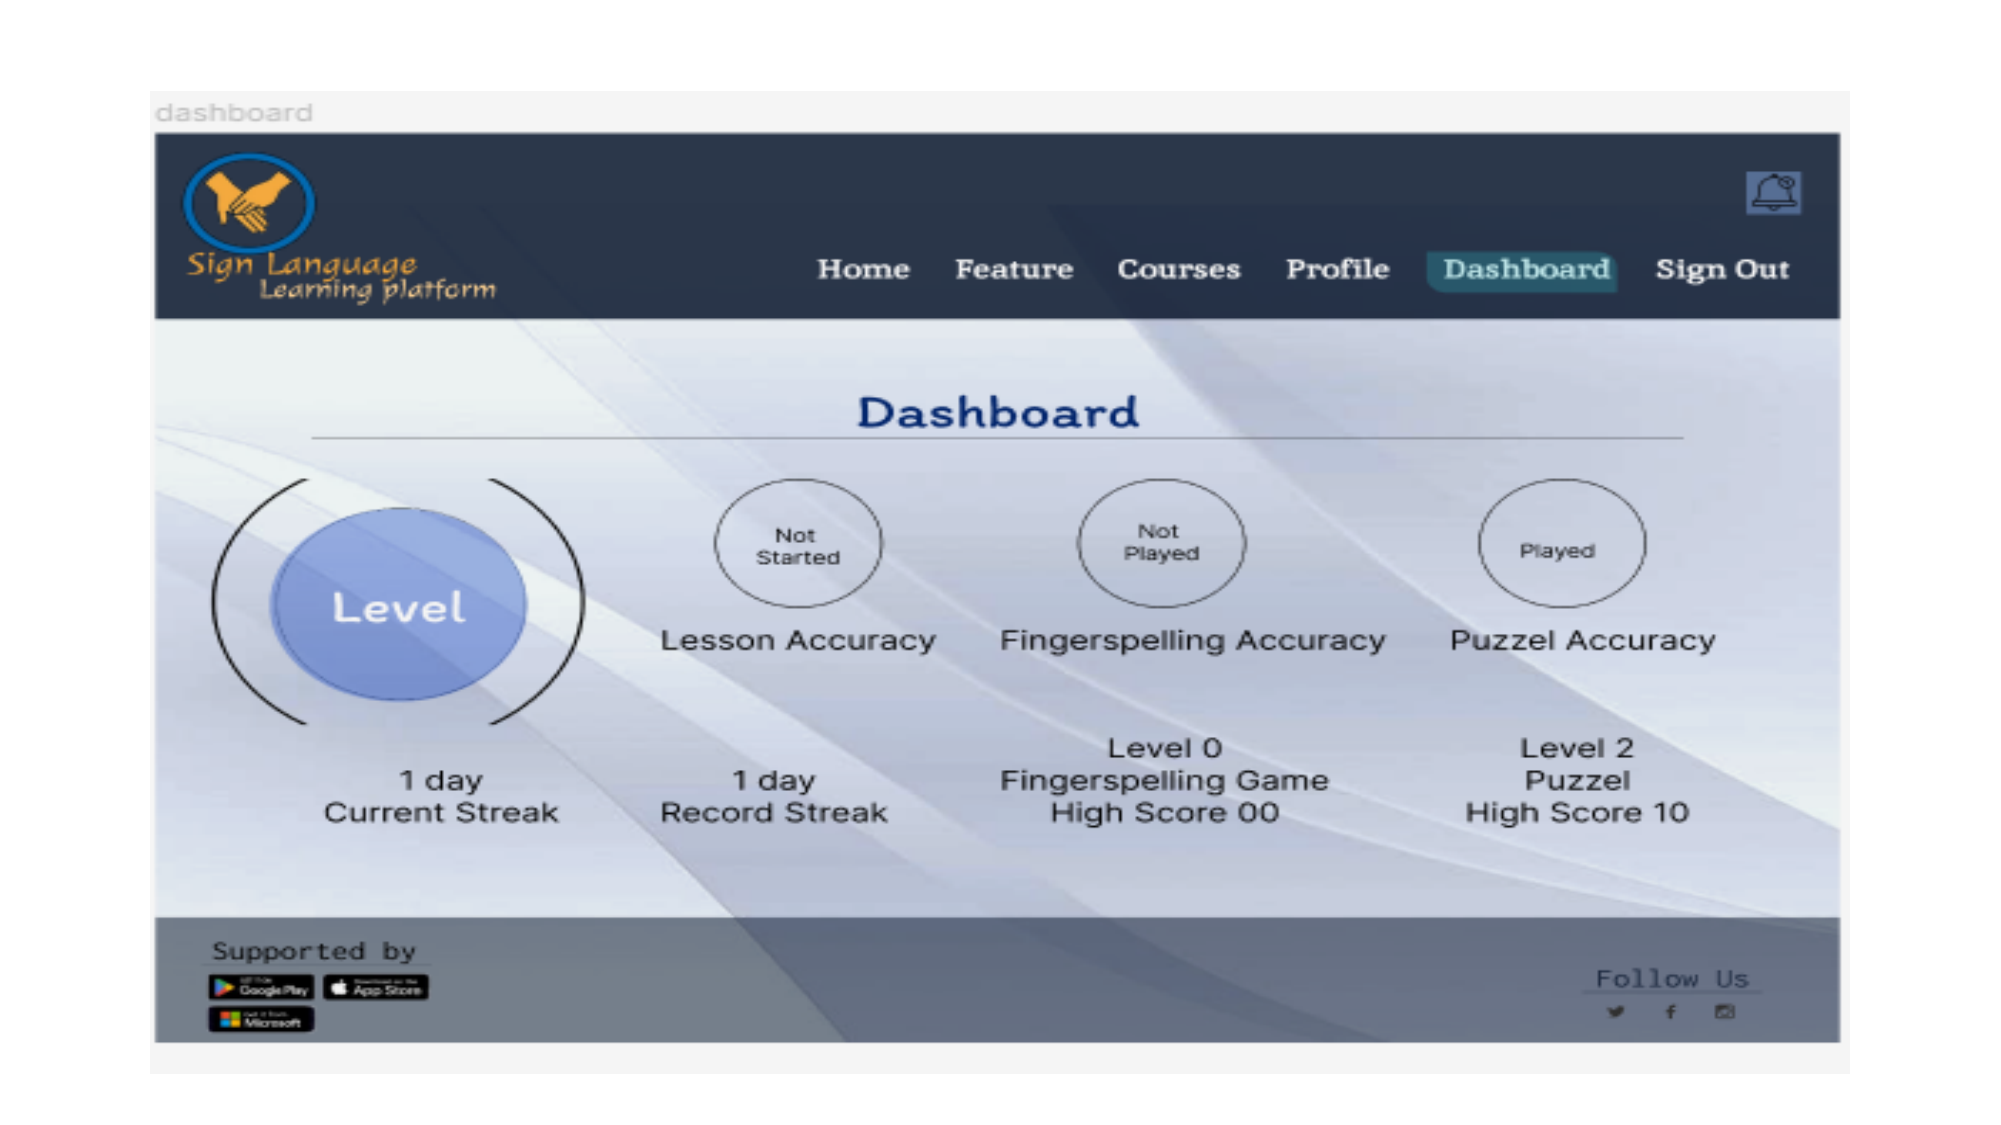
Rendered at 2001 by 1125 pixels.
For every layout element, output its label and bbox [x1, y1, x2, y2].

picture [150, 91, 1850, 1074]
